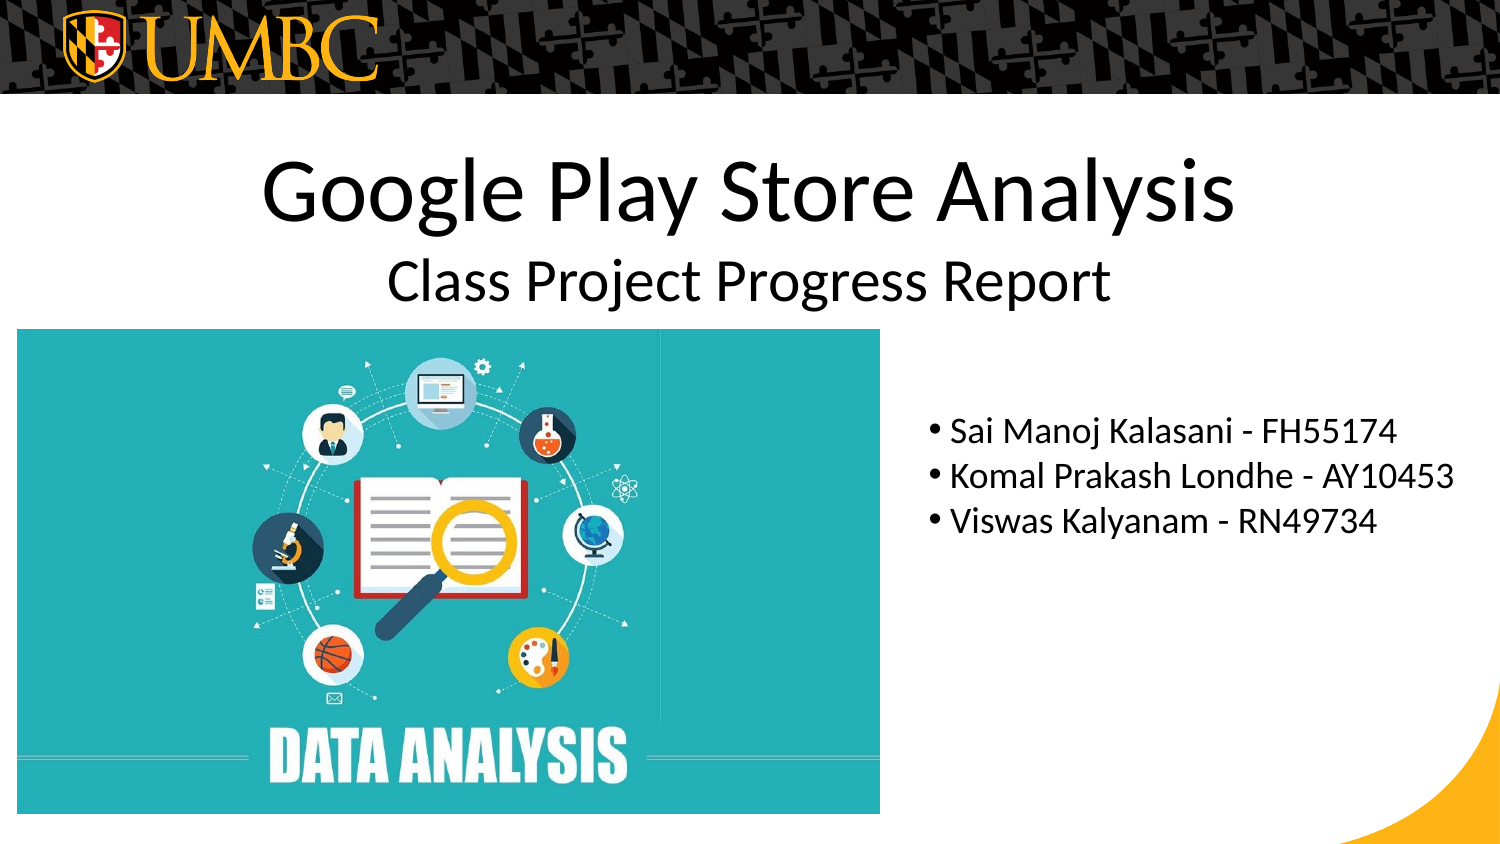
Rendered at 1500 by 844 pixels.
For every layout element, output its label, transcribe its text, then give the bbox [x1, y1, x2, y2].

picture [16, 328, 880, 815]
picture [0, 0, 1500, 94]
text_box Sai Manoj Kalasani - FH55174 Komal Prakash Londhe - AY10453 Viswas Kalyanam - RN49734 [913, 391, 1500, 592]
title Google Play Store Analysis Class Project Progress Report [51, 122, 1449, 459]
picture [1338, 679, 1500, 844]
